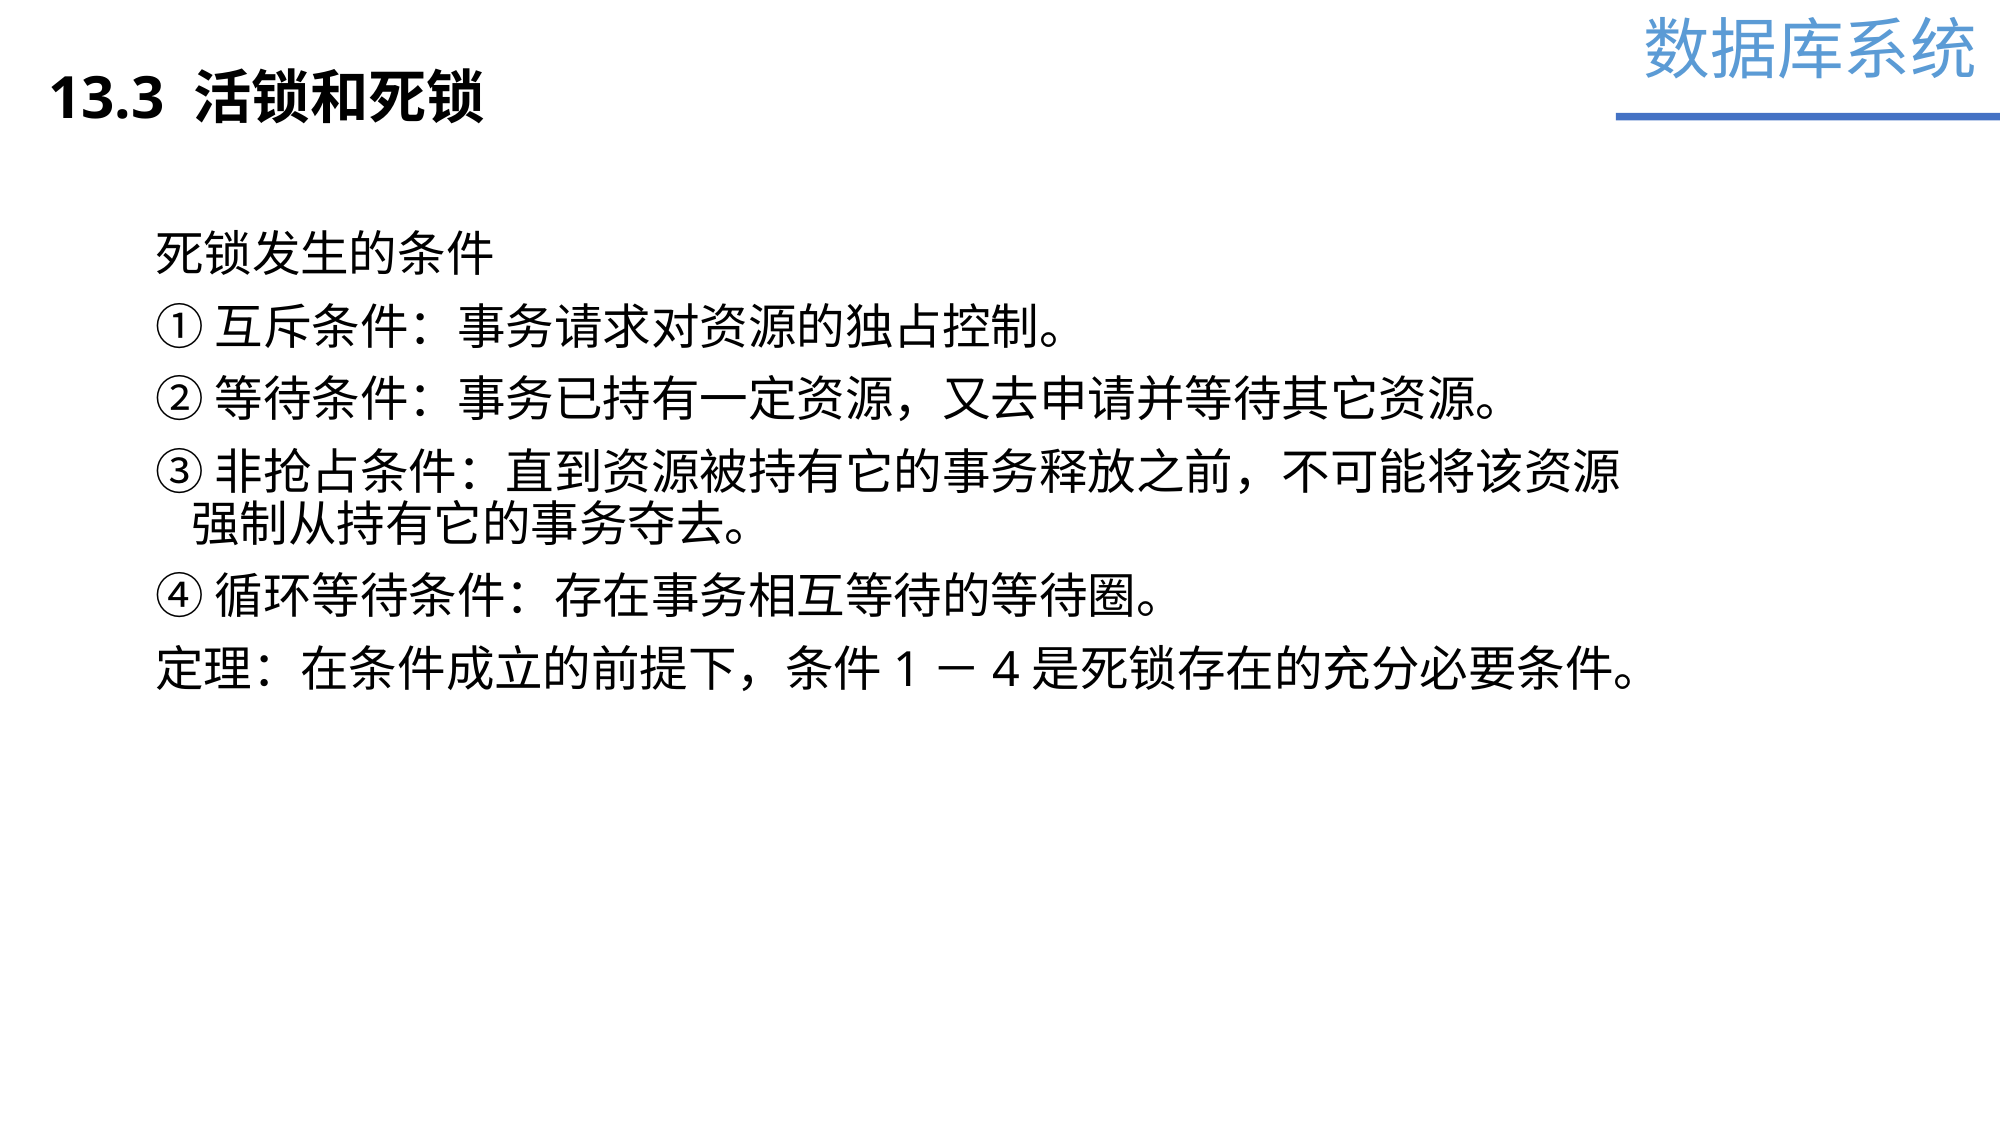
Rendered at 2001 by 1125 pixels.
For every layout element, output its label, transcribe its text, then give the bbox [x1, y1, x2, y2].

text_box 13.3 活锁和死锁 [33, 17, 705, 138]
text_box 数据库系统 [1629, 0, 1993, 95]
text_box [1615, 112, 2000, 121]
text_box 死锁发生的条件 ①互斥条件：事务请求对资源的独占控制。 ②等待条件：事务已持有一定资源，又去申请并等待其它资源。 ③非抢占条件：直到资源被持有它的事务释放之前，不可能将该资源强制从持有它的事务夺去。 ④循环等待条件：存在事务相互等待的等待圈。 定理：在条件成立的前提下，条件1－4是死锁存在的充分必要条件。 [140, 222, 1643, 753]
